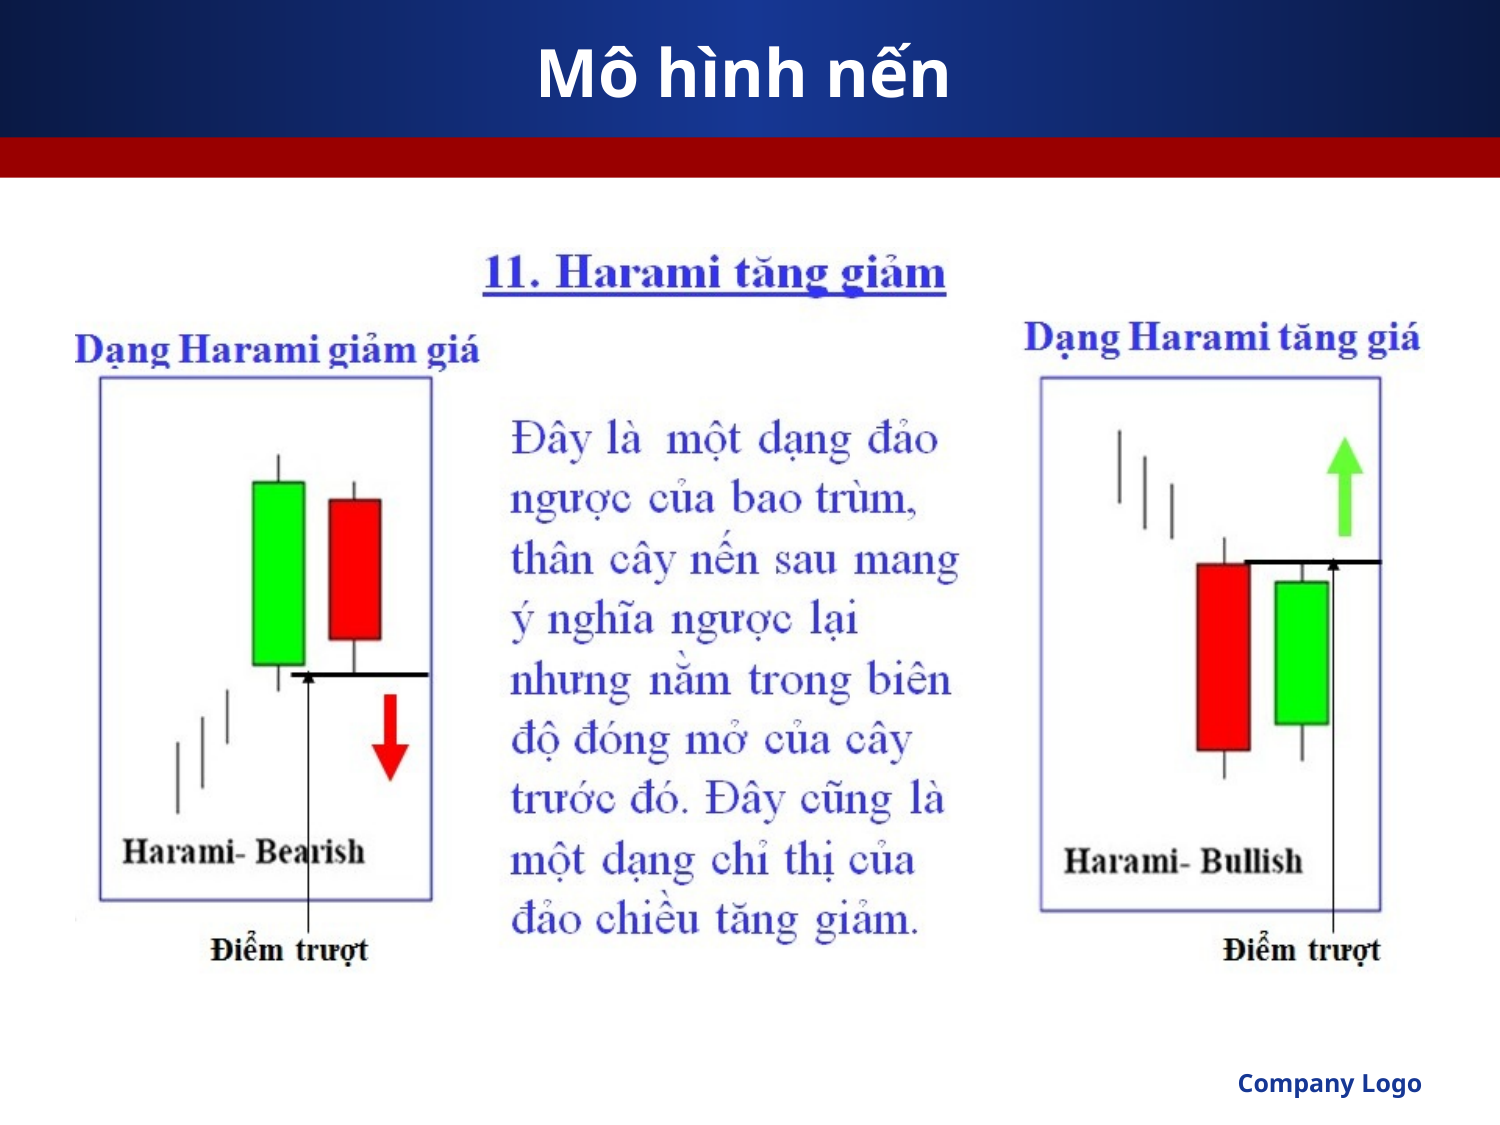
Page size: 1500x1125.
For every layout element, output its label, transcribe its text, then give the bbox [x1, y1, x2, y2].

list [74, 247, 1426, 992]
footer Company Logo [962, 1059, 1438, 1113]
title Mô hình nến [50, 24, 1438, 118]
